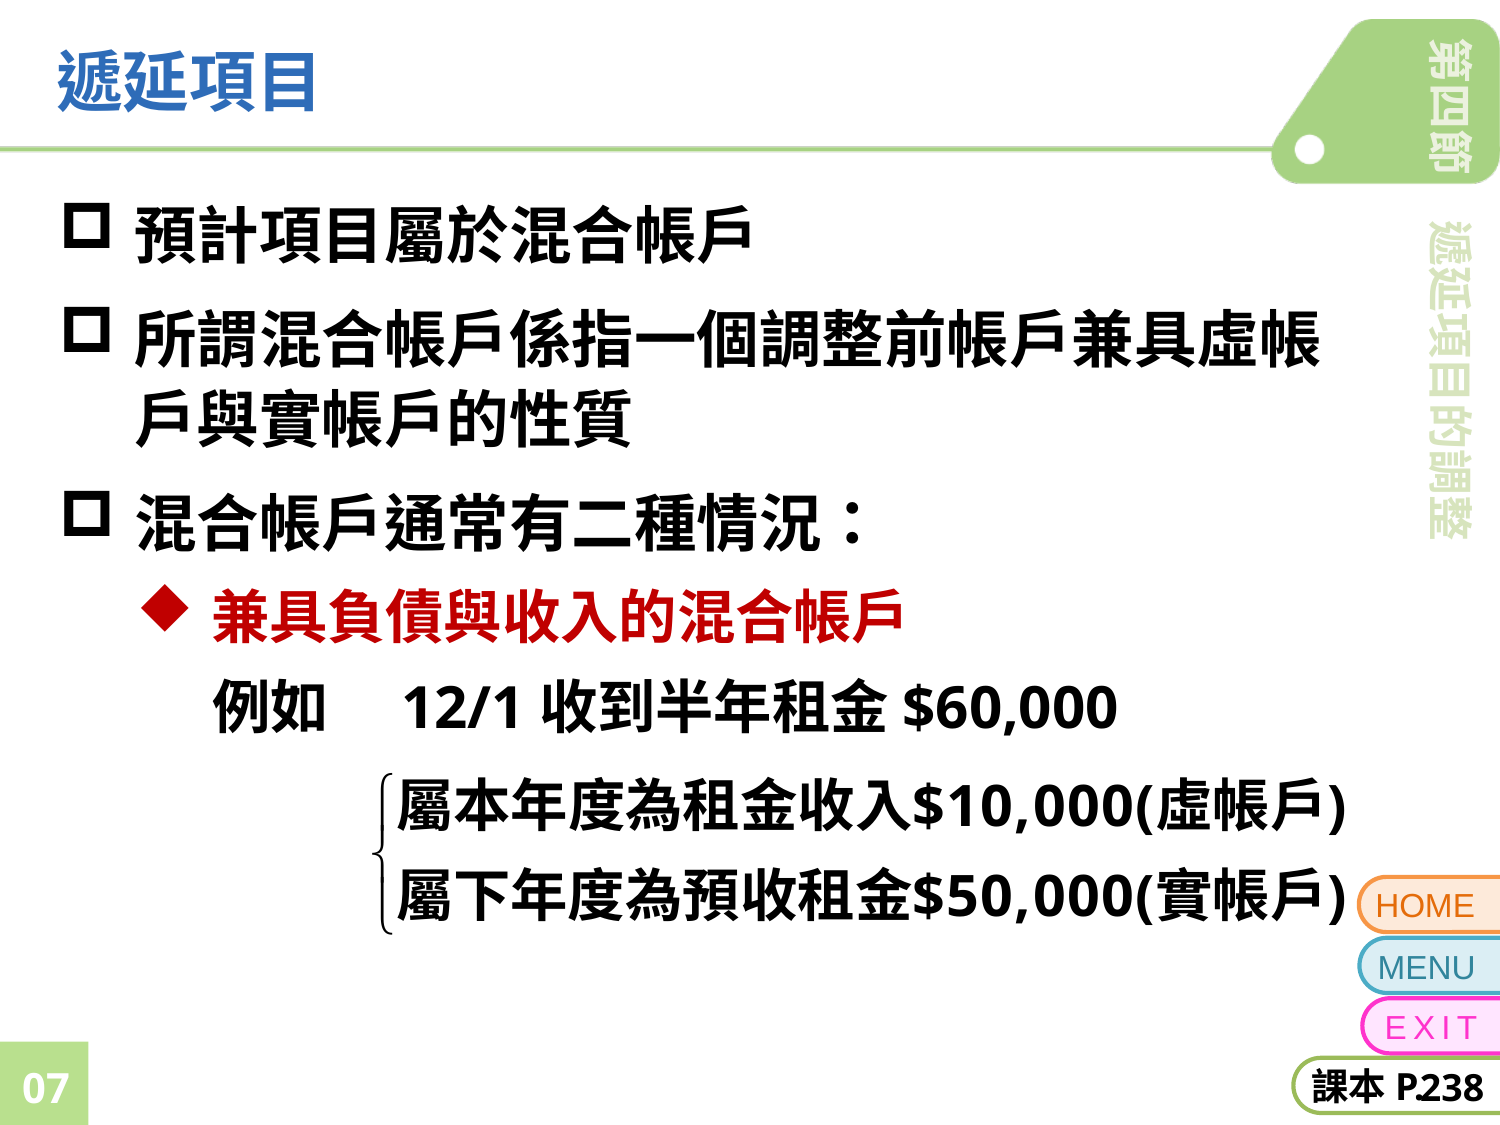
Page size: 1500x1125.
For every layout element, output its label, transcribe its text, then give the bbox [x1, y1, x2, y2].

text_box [359, 763, 1355, 945]
list 預計項目屬於混合帳戶 所謂混合帳戶係指一個調整前帳戶兼具虛帳戶與實帳戶的性質 混合帳戶通常有二種情況： 兼具負債與收入的混合帳戶 例如 12/1收到半年租金$60,000 [43, 184, 1378, 995]
picture [0, 19, 1500, 205]
title 遞延項目 [41, 21, 1282, 138]
list 238 [1404, 1055, 1500, 1103]
